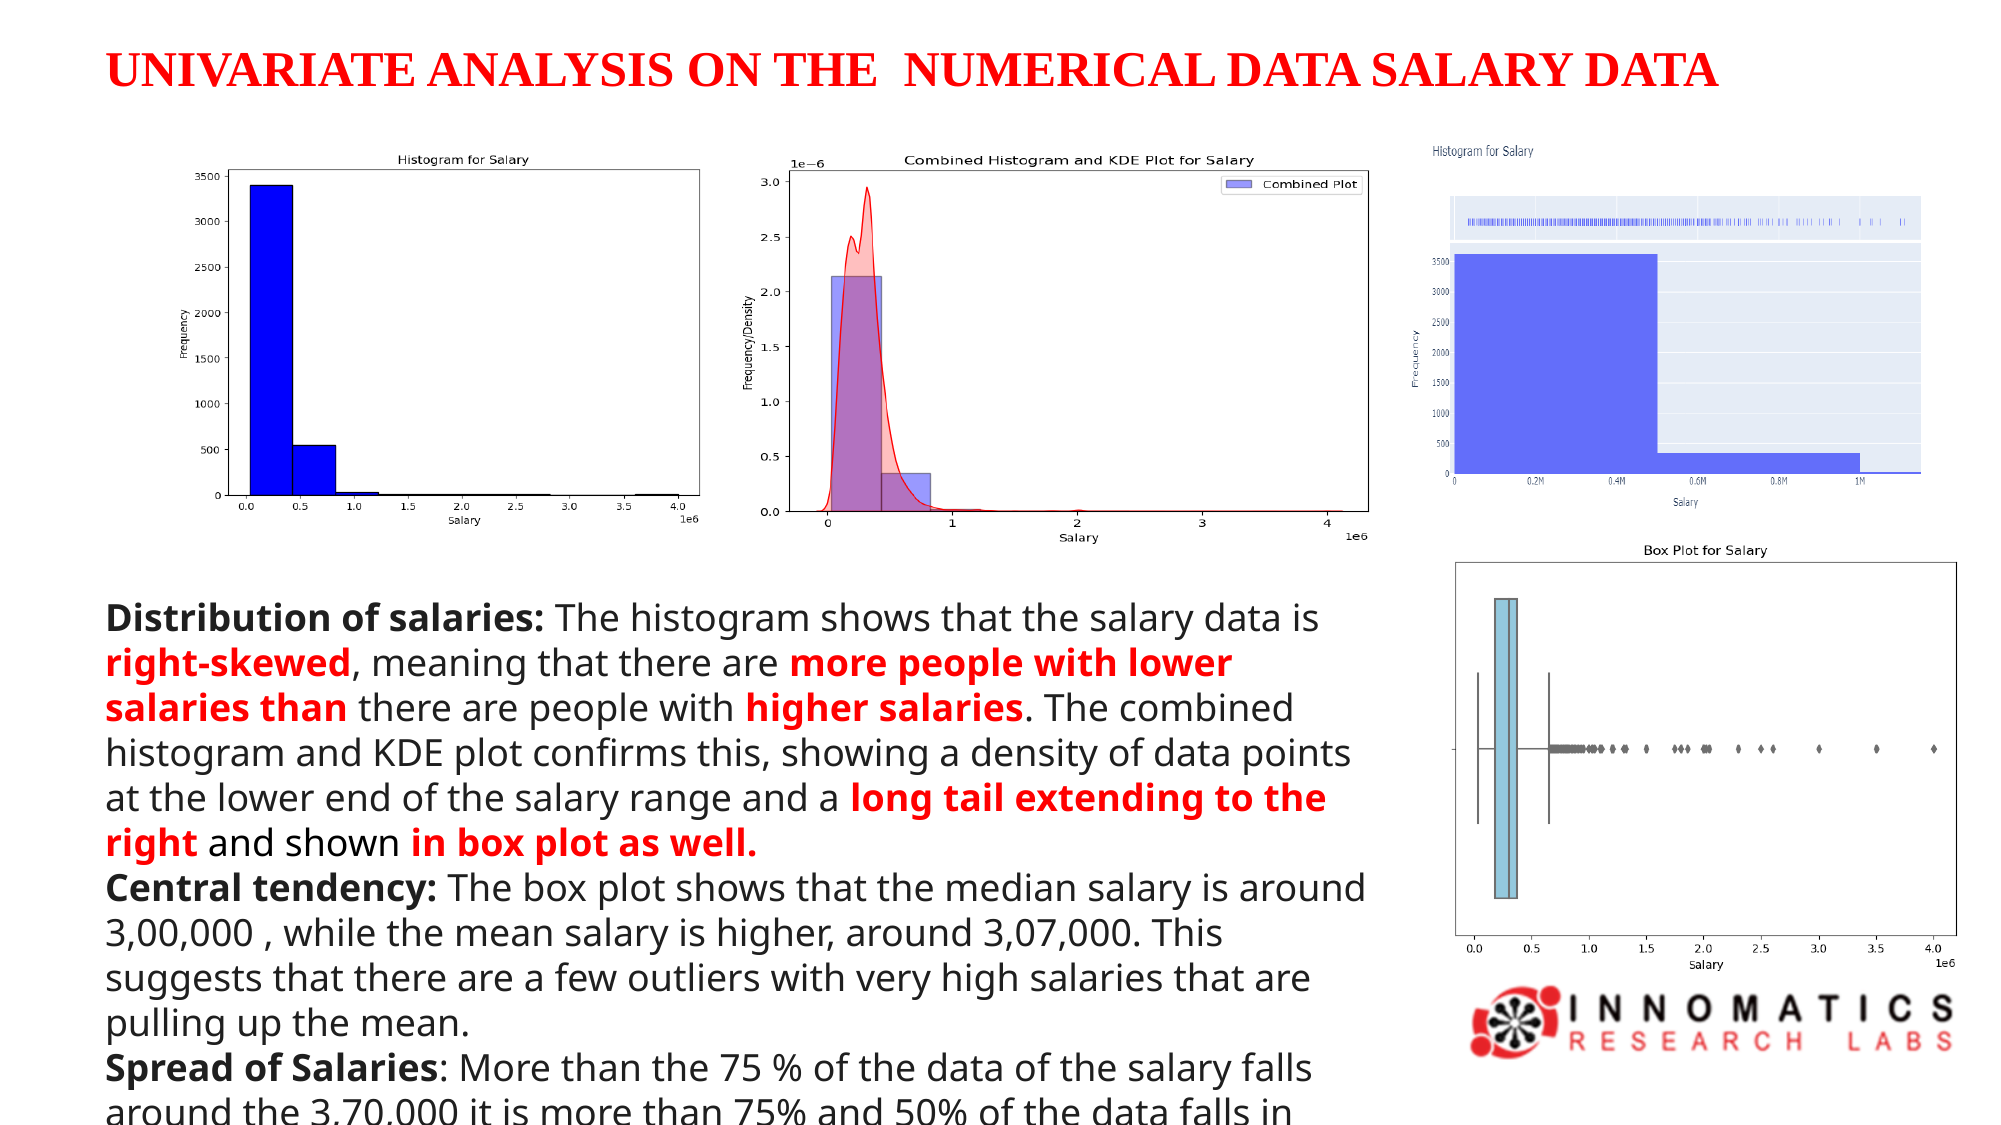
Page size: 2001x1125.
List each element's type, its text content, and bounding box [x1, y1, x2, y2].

text_box Distribution of salaries: The histogram shows that the salary data is right-skewed, meaning that there are more people with lower salaries than there are people with higher salaries. The combined histogram and KDE plot confirms this, showing a density of data points at the lower end of the salary range and a long tail extending to the right and shown in box plot as well. Central tendency: The box plot shows that the median salary is around 3,00,000 , while the mean salary is higher, around 3,07,000. This suggests that there are a few outliers with very high salaries that are pulling up the mean. Spread of Salaries: More than the 75 % of the data of the salary falls around the 3,70,000 it is more than 75% and 50% of the data falls in 1,80,000 to 3,07,000 [90, 1080, 1388, 1125]
picture [0, 0, 2000, 1080]
